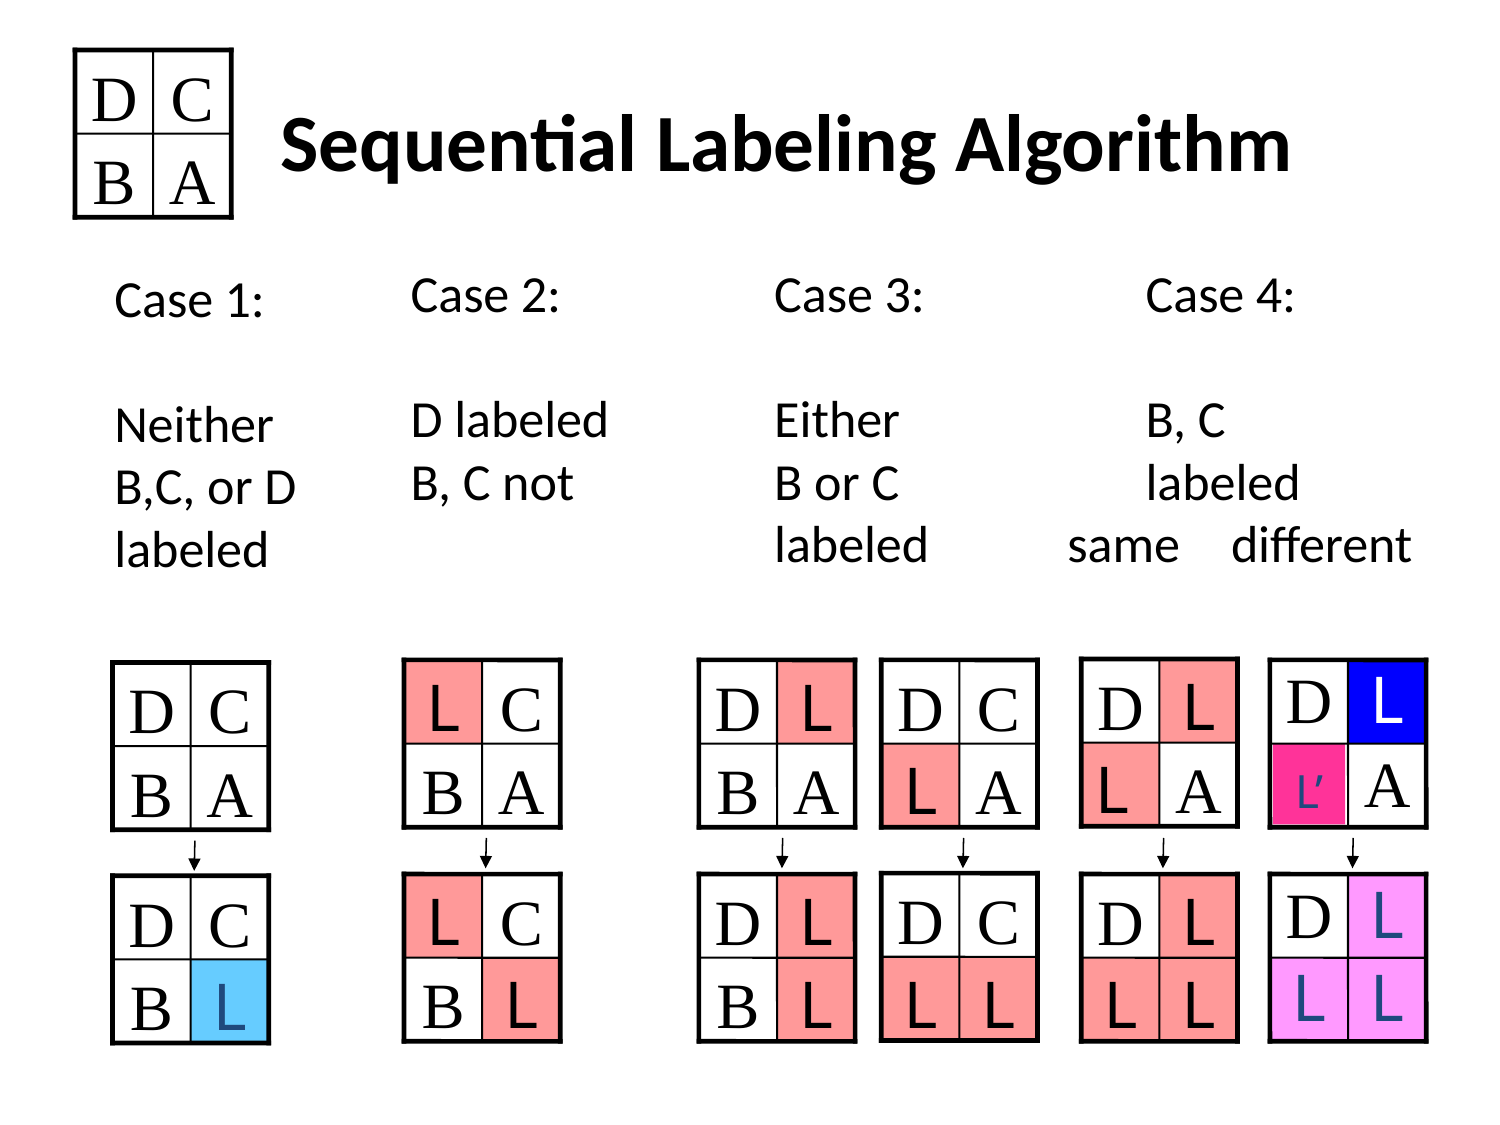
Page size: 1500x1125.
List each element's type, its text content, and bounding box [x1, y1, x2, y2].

text_box C [960, 874, 1037, 956]
text_box [1157, 837, 1170, 869]
text_box L [777, 875, 855, 957]
text_box [479, 837, 493, 869]
text_box Case 2: D labeled B, C not [397, 253, 624, 517]
text_box Case 4: B, C labeled [1132, 253, 1315, 517]
text_box B [699, 958, 777, 1041]
text_box B [404, 744, 482, 827]
text_box A [1349, 744, 1426, 827]
text_box L [882, 744, 959, 827]
text_box A [483, 744, 560, 827]
text_box L [1270, 958, 1348, 1041]
text_box L [404, 875, 482, 957]
text_box D [699, 875, 777, 957]
text_box [1346, 837, 1359, 869]
text_box [956, 837, 970, 869]
text_box L [1348, 875, 1426, 957]
text_box [776, 837, 789, 869]
text_box B [404, 958, 482, 1041]
text_box L [777, 660, 855, 743]
text_box D [1270, 660, 1348, 743]
text_box Case 1: Neither B,C, or D labeled [100, 258, 311, 585]
text_box different [1217, 503, 1427, 580]
text_box C [483, 660, 560, 743]
text_box D [1082, 658, 1159, 742]
text_box L [778, 958, 855, 1041]
text_box D [699, 660, 777, 743]
text_box C [483, 875, 560, 957]
text_box L’ [1272, 744, 1346, 825]
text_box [112, 662, 269, 1044]
text_box L [882, 957, 959, 1040]
text_box A [1160, 743, 1237, 826]
text_box C [960, 660, 1037, 743]
text_box Case 3: Either B or C labeled [760, 253, 943, 580]
text_box L [1082, 958, 1159, 1041]
text_box A [960, 744, 1037, 827]
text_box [74, 49, 232, 218]
text_box D [882, 660, 959, 743]
text_box L [1160, 875, 1237, 957]
text_box D [882, 874, 959, 956]
text_box L [1160, 660, 1237, 742]
text_box D [1270, 875, 1348, 957]
title Sequential Labeling Algorithm [0, 46, 1500, 232]
text_box L [1082, 743, 1159, 826]
text_box L [960, 957, 1037, 1040]
text_box L [404, 660, 482, 743]
text_box D [1082, 875, 1159, 957]
text_box B [699, 744, 777, 827]
text_box L [1349, 958, 1426, 1041]
text_box L [483, 958, 560, 1041]
text_box A [778, 744, 855, 827]
text_box L [1348, 660, 1426, 743]
text_box L [1160, 958, 1237, 1041]
text_box same [1053, 503, 1197, 580]
